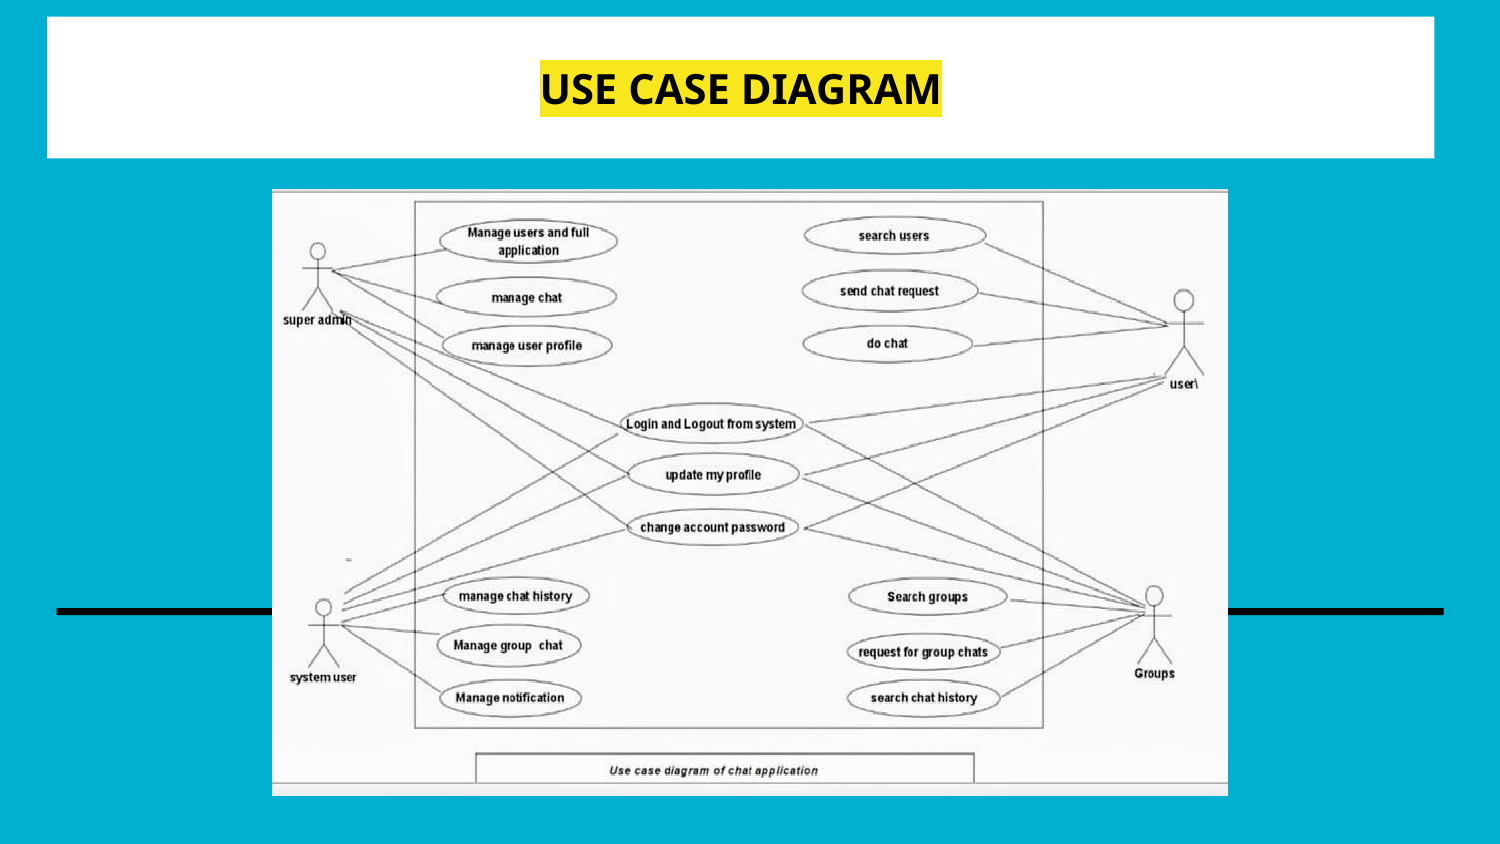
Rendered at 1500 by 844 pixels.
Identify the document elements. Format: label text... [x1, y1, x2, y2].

picture [271, 189, 1229, 796]
title USE CASE DIAGRAM [47, 16, 1435, 159]
